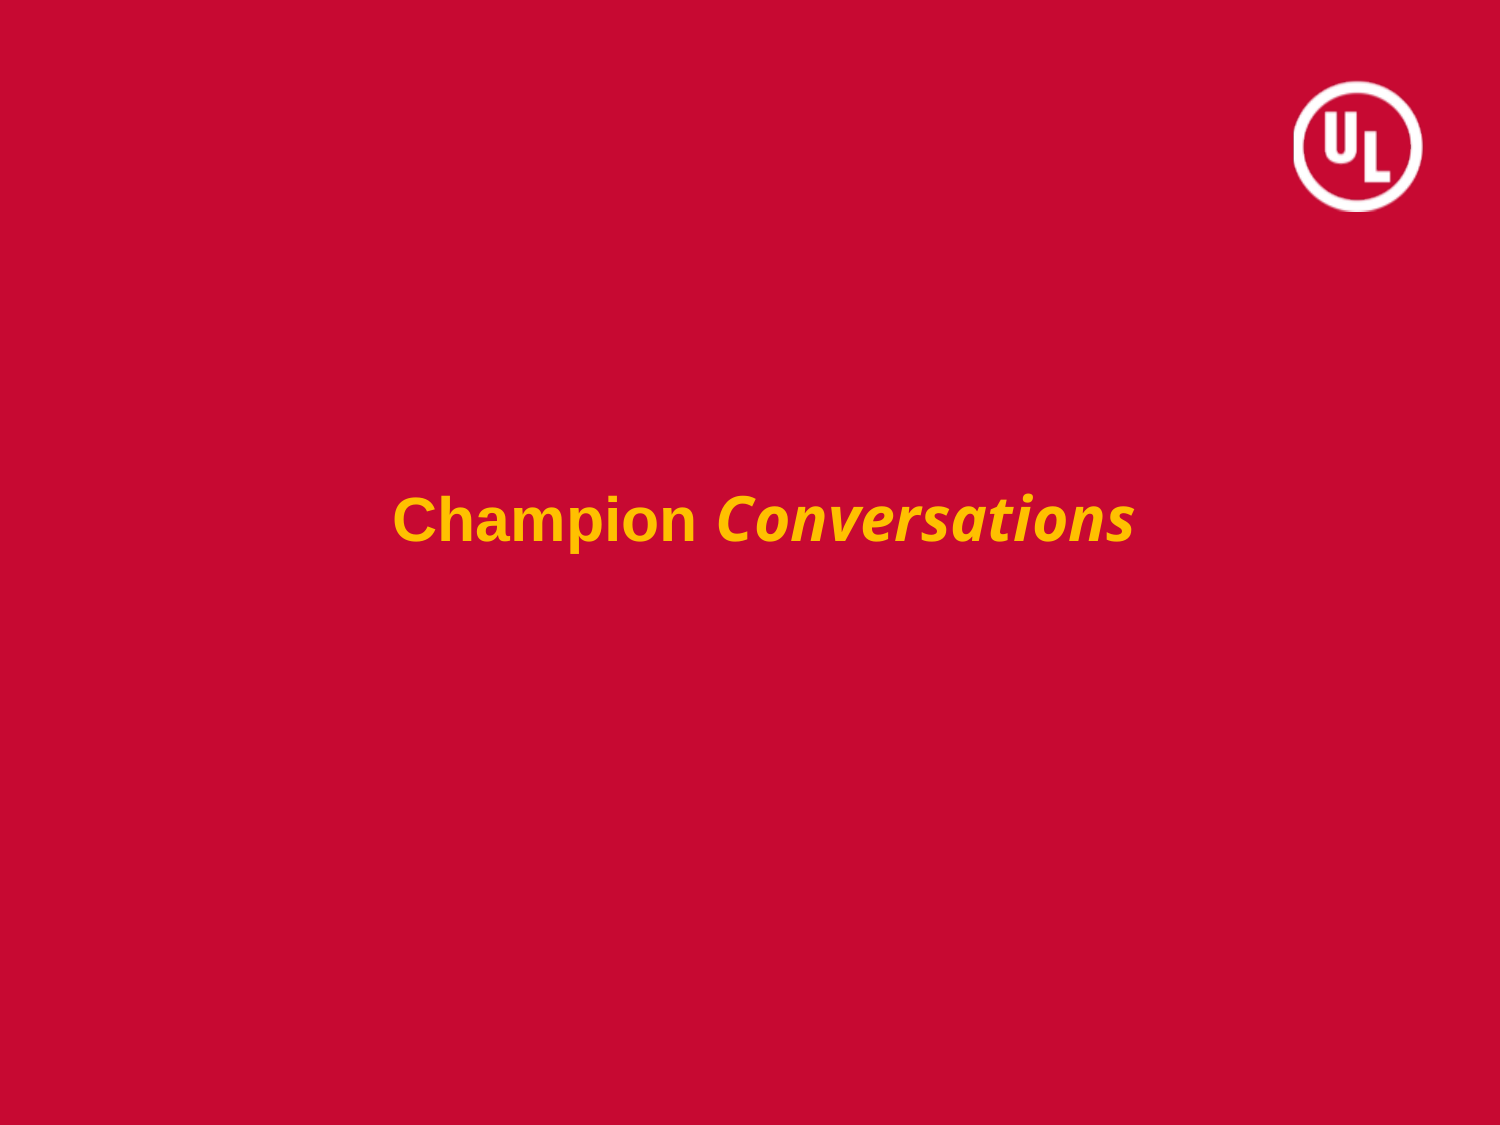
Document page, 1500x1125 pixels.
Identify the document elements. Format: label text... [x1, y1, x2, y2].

picture [1292, 79, 1425, 212]
title Champion Conversations [302, 470, 1227, 740]
